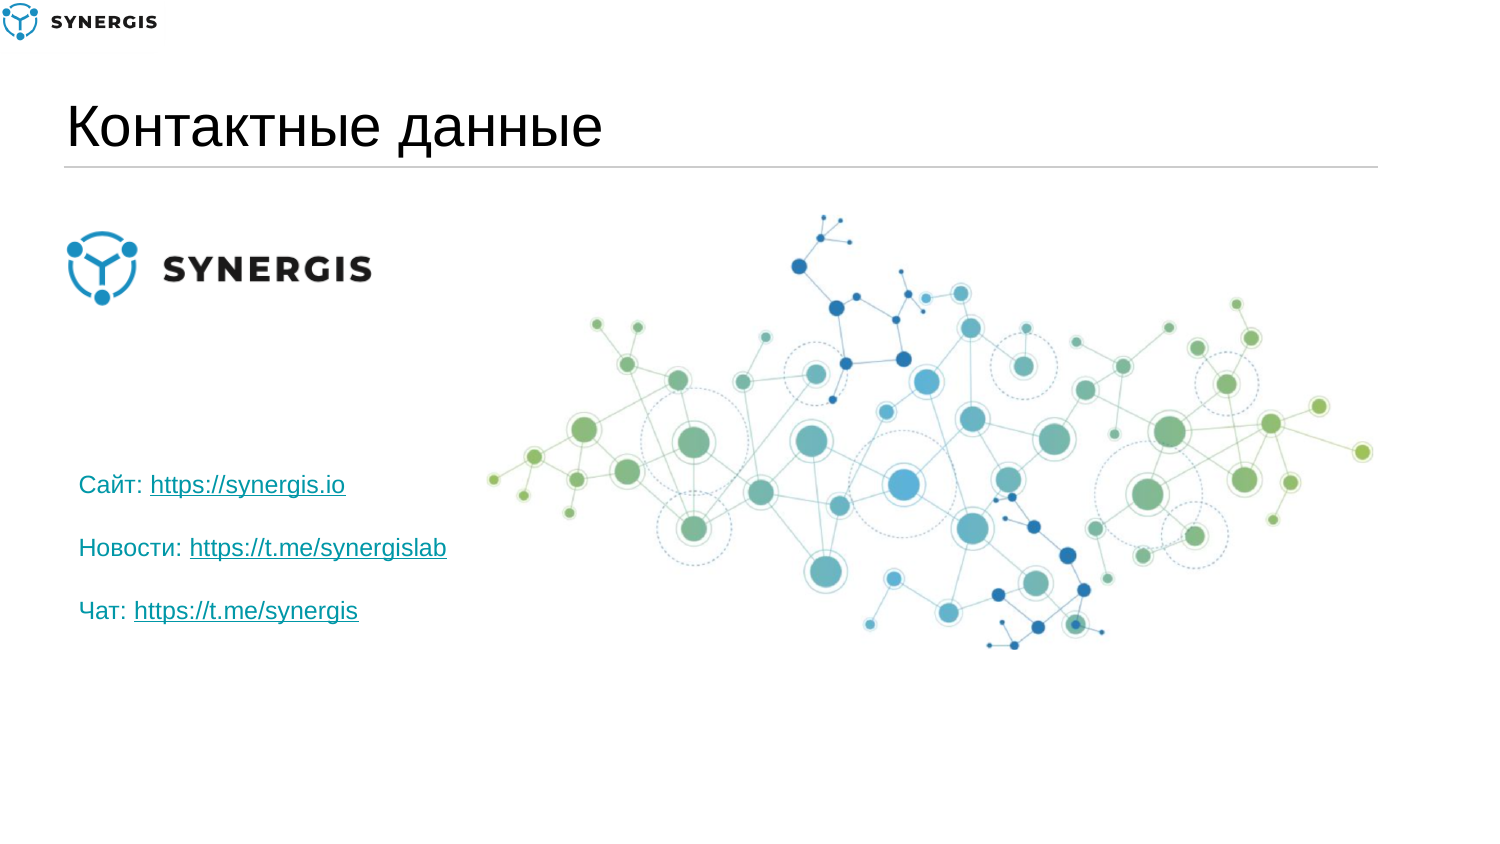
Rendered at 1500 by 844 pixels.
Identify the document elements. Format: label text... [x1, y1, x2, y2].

picture [63, 226, 374, 309]
text_box Сайт: https://synergis.io Новости: https://t.me/synergislab Чат: https://t.me/synergis [63, 326, 479, 619]
text_box Контактные данные [51, 72, 1449, 167]
picture [484, 191, 1379, 671]
picture [0, 0, 158, 43]
